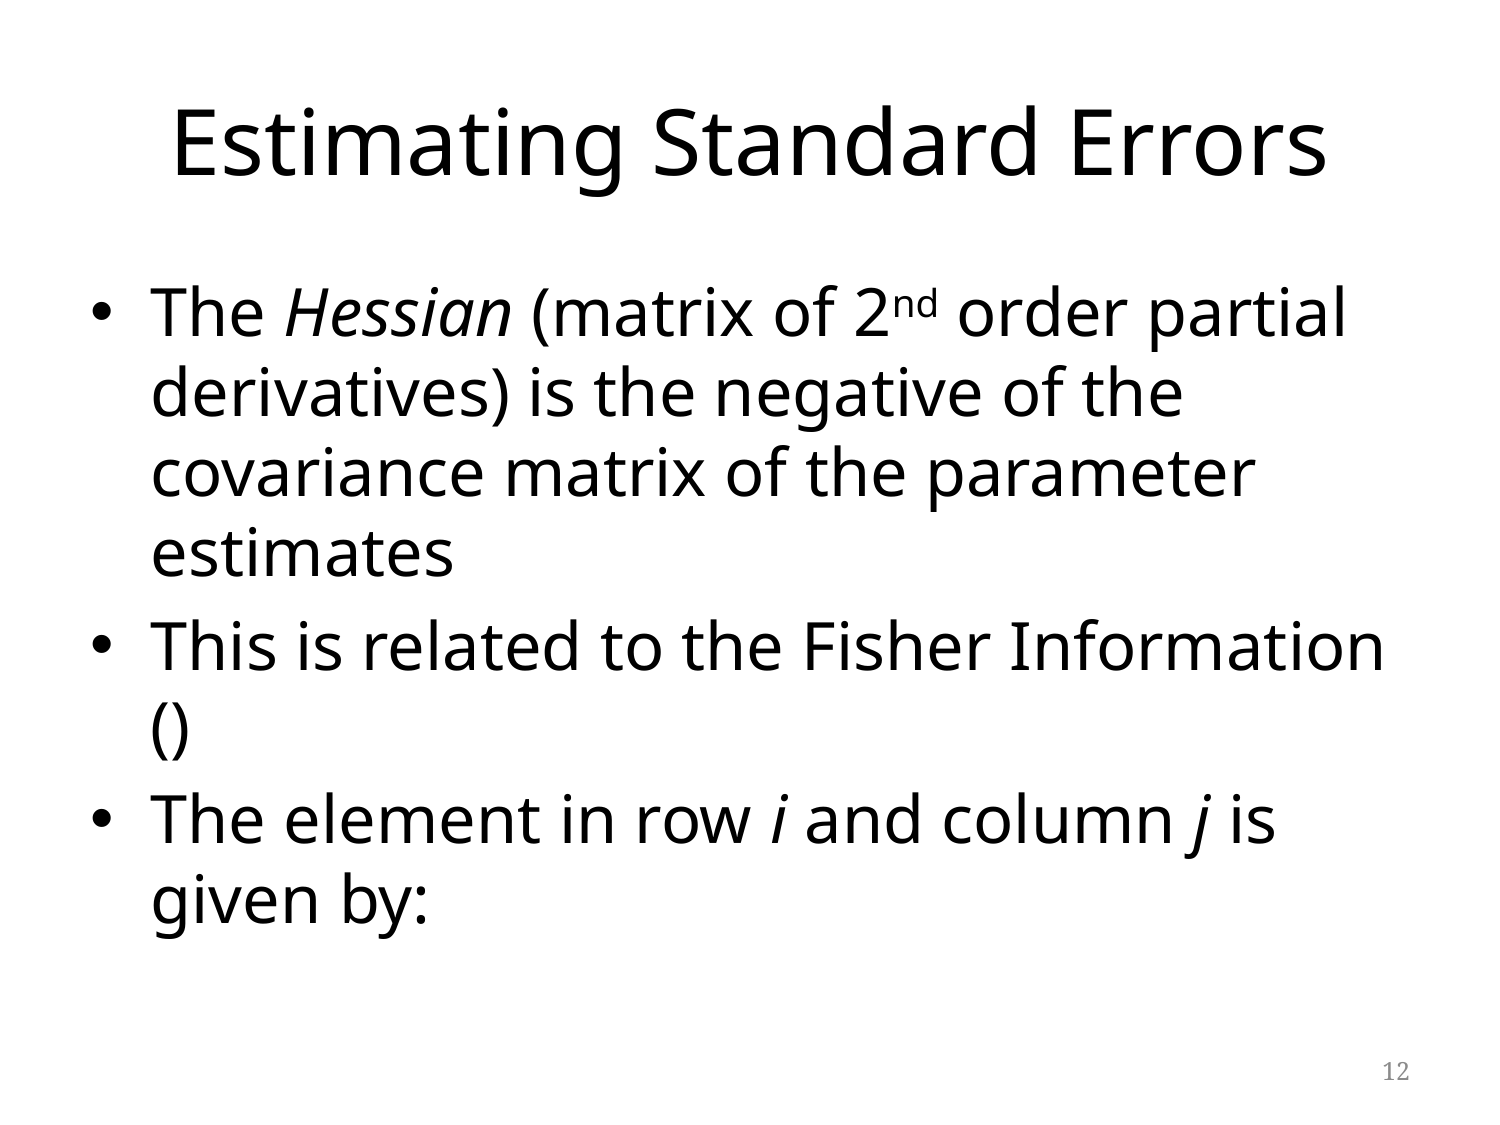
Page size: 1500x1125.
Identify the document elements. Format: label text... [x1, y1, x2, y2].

title Estimating Standard Errors [75, 45, 1425, 233]
slide_number 12 [1074, 1042, 1425, 1103]
